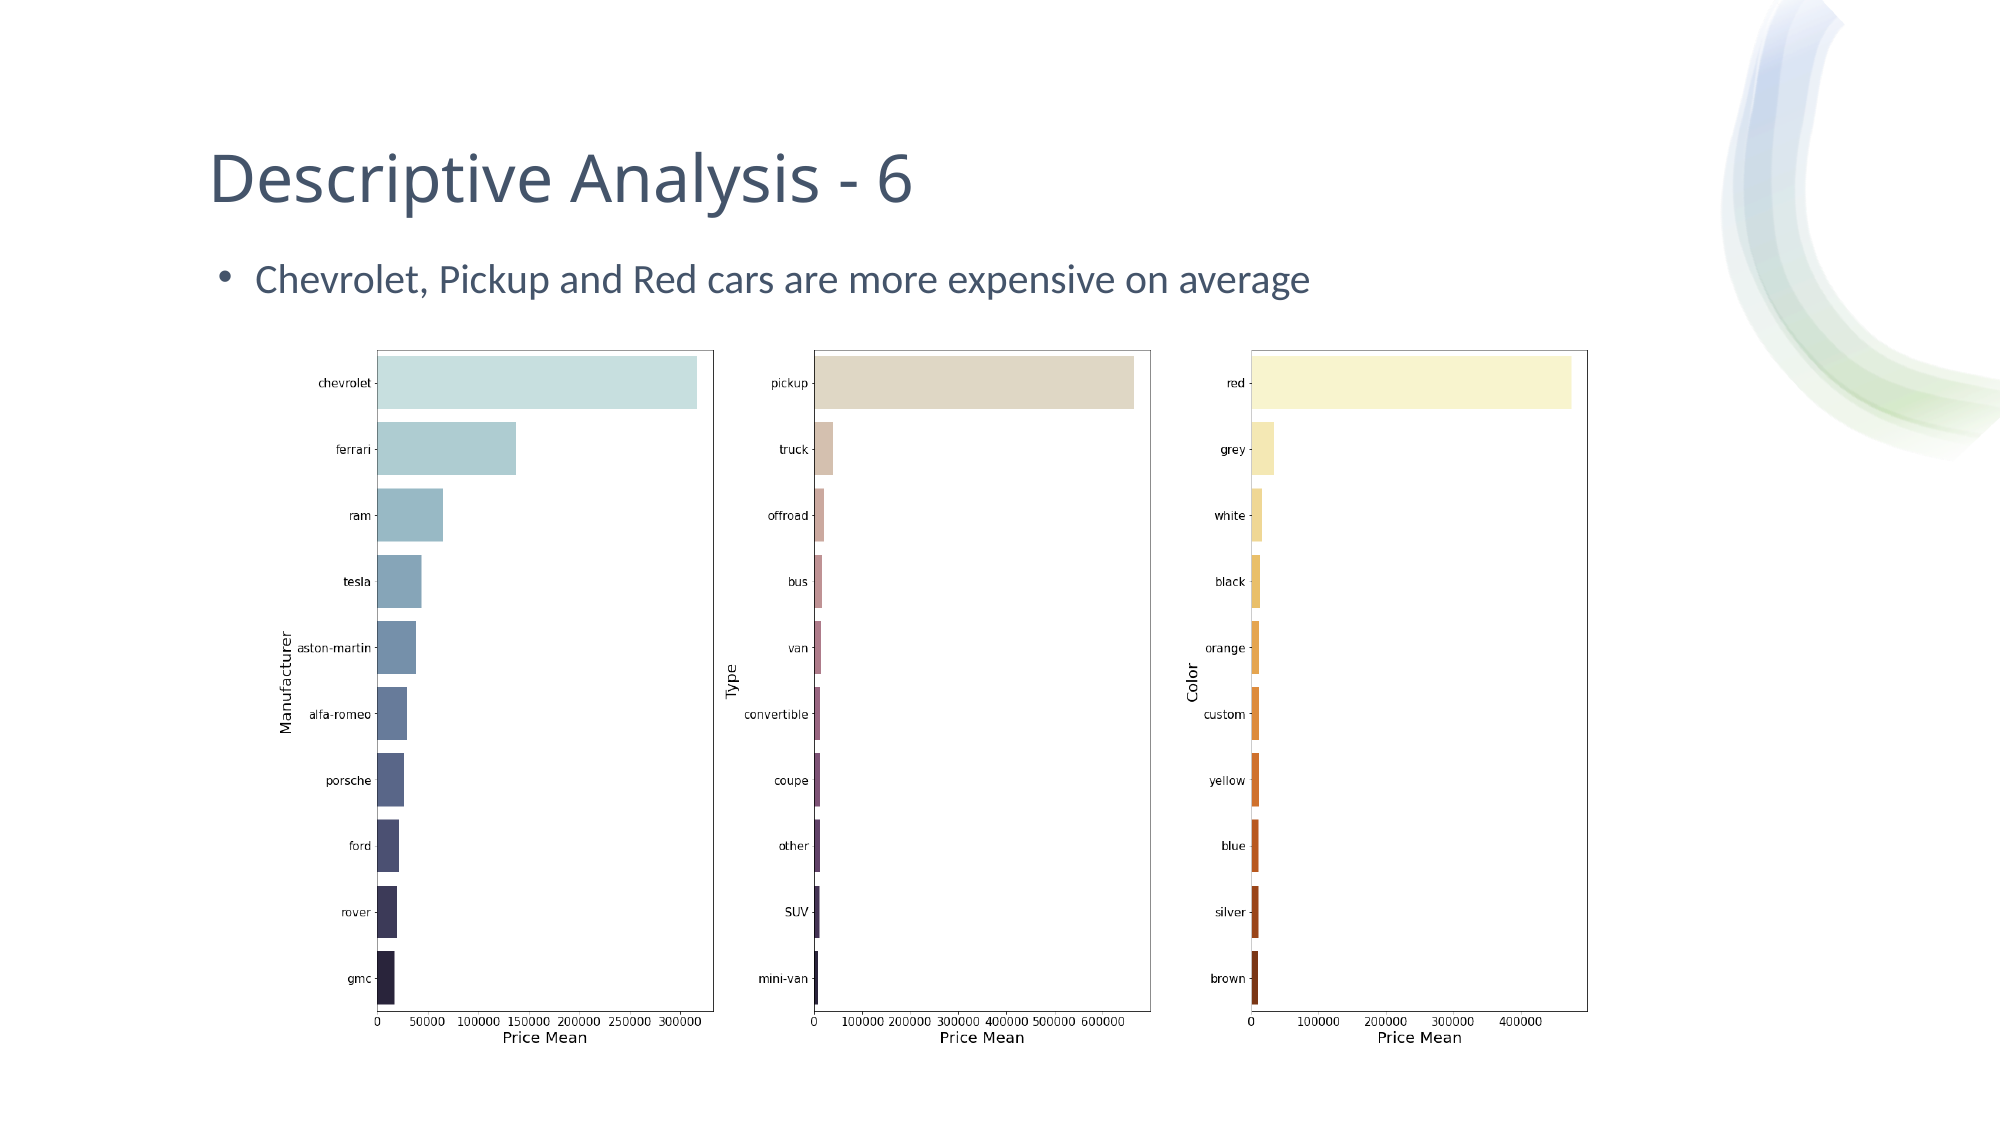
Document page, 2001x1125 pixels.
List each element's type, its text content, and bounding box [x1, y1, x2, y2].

picture [1593, 0, 2000, 503]
text_box Chevrolet, Pickup and Red cars are more expensive on average [193, 203, 1621, 325]
picture [273, 344, 1592, 1051]
text_box Descriptive Analysis - 6 [193, 47, 1718, 203]
